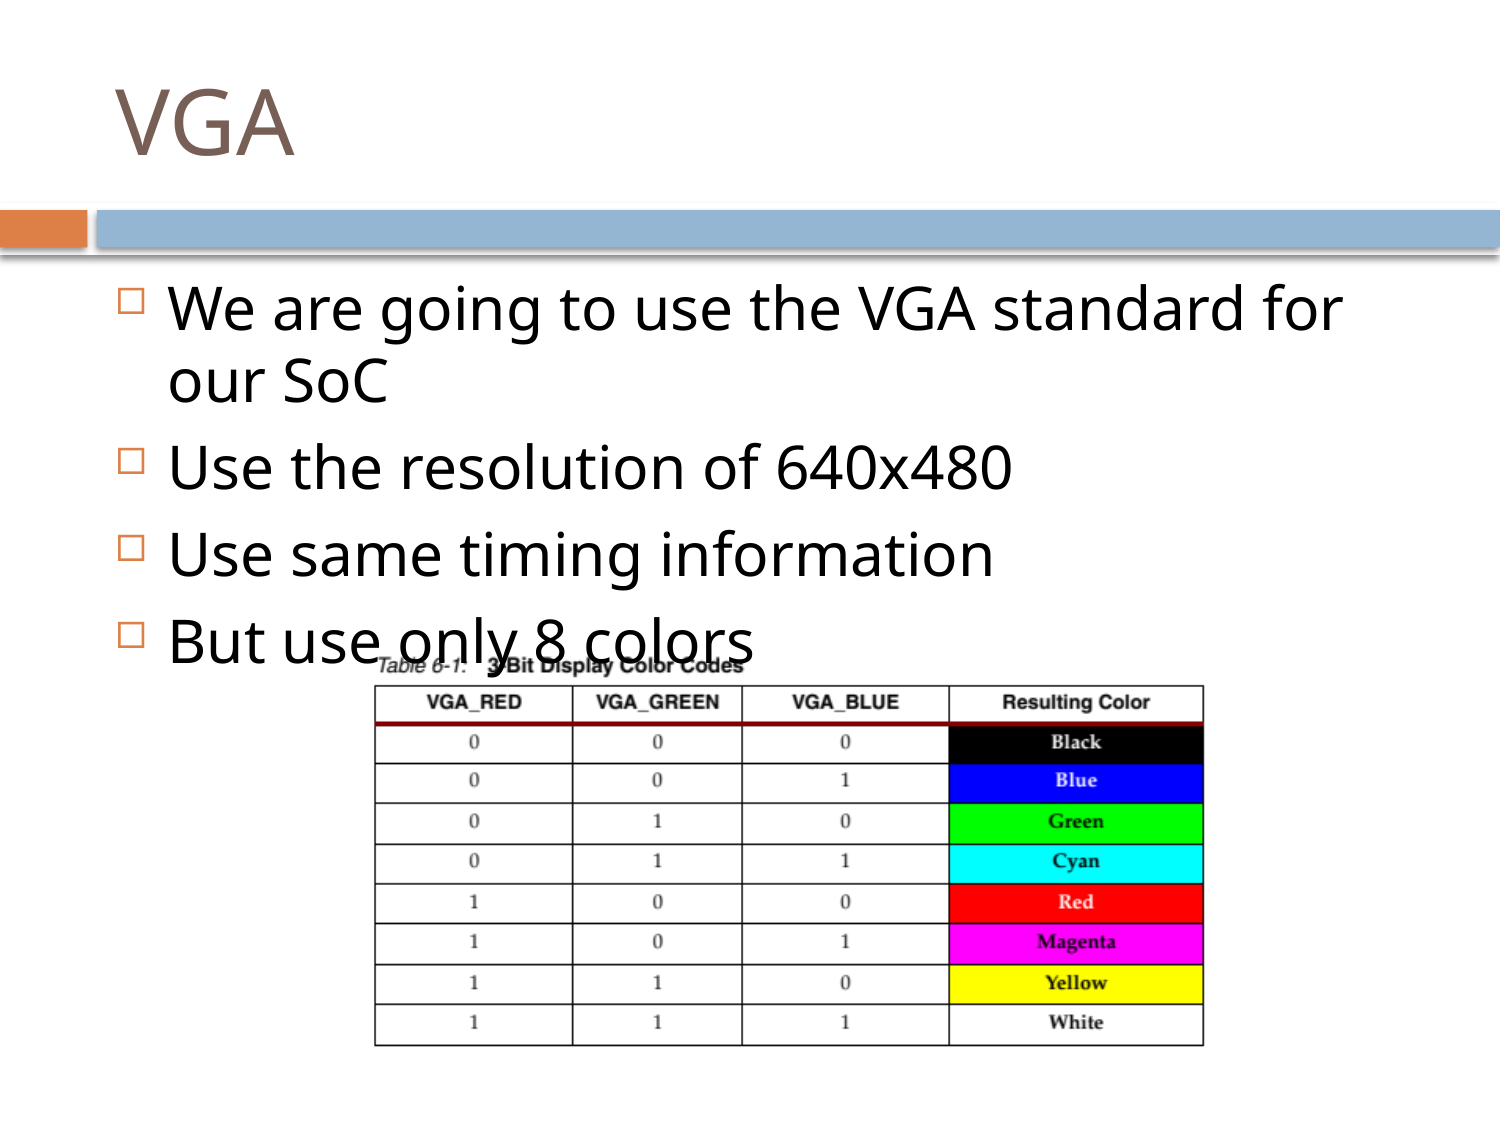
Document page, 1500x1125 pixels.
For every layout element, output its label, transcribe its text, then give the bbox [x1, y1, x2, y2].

picture [362, 649, 1217, 1053]
title VGA [100, 37, 1438, 200]
list We are going to use the VGA standard for our SoC Use the resolution of 640x480 Use same timing information But use only 8 colors [100, 262, 1438, 1000]
